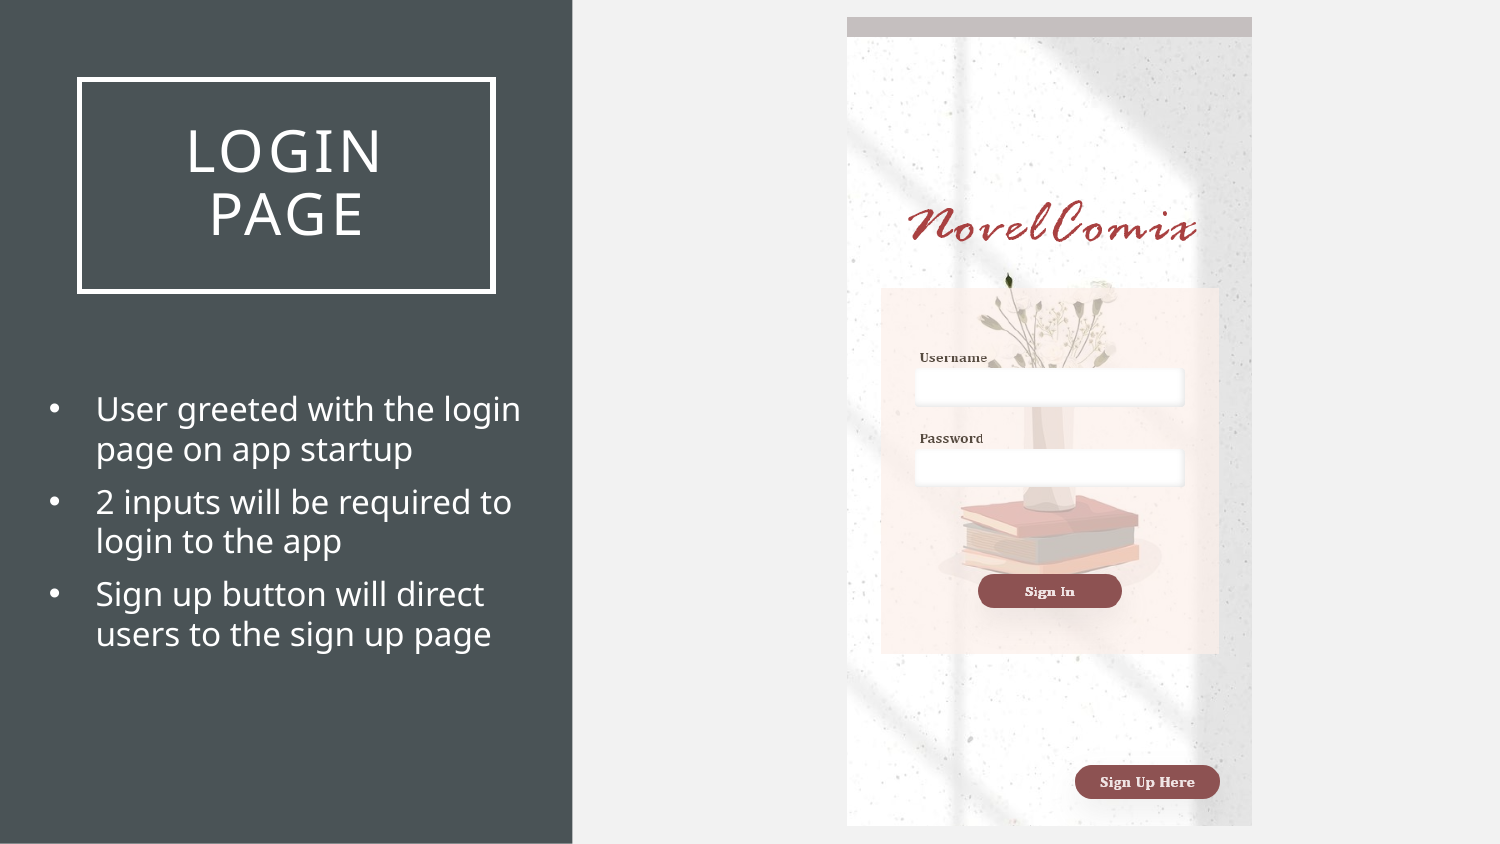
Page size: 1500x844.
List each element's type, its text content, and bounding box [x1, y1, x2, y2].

title Login Page [77, 77, 496, 294]
text_box [0, 0, 573, 844]
text_box [573, 0, 1500, 844]
picture [847, 17, 1252, 826]
text_box User greeted with the login page on app startup 2 inputs will be required to login to the app Sign up button will direct users to the sign up page [33, 463, 539, 578]
